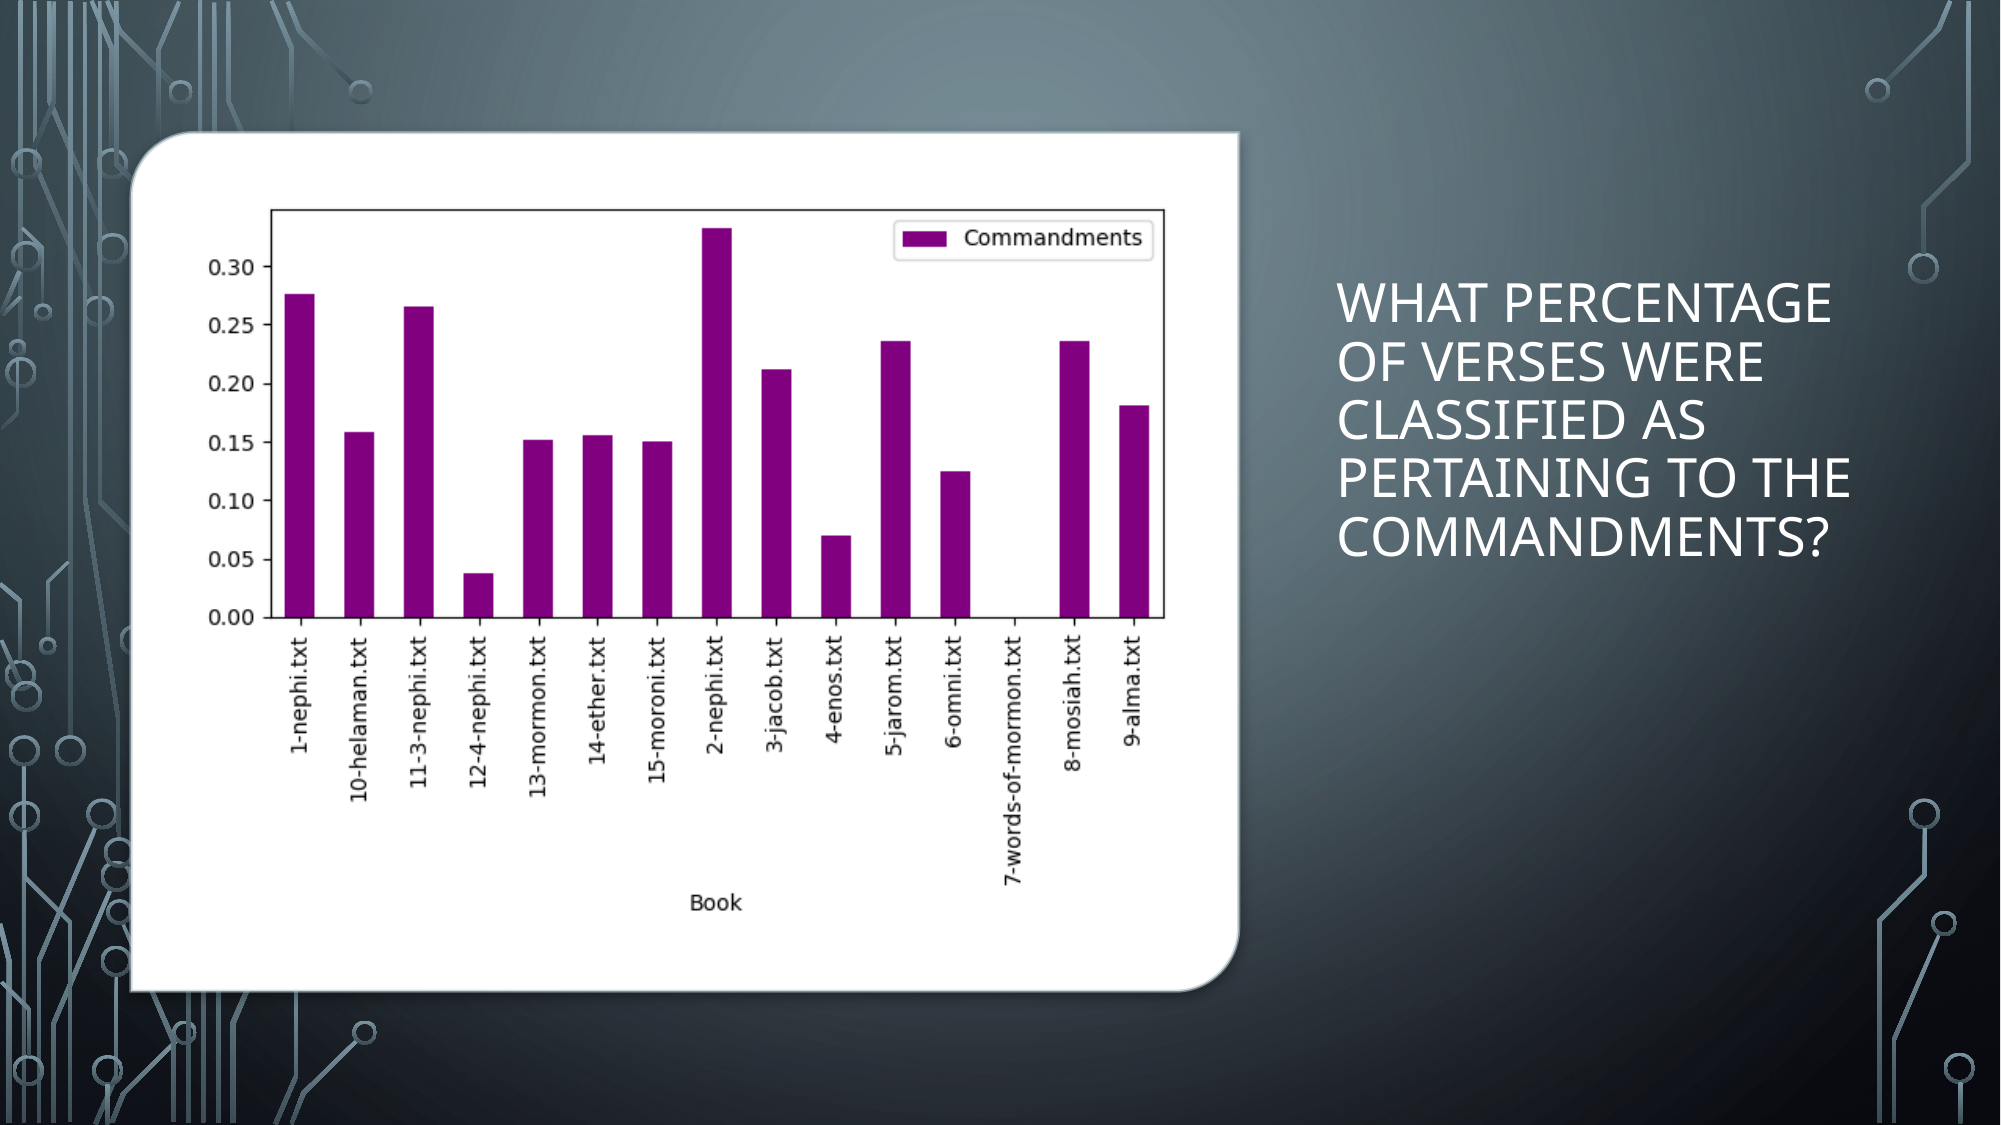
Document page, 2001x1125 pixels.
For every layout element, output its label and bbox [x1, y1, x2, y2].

text_box [0, 0, 379, 1125]
picture [183, 0, 2000, 1125]
